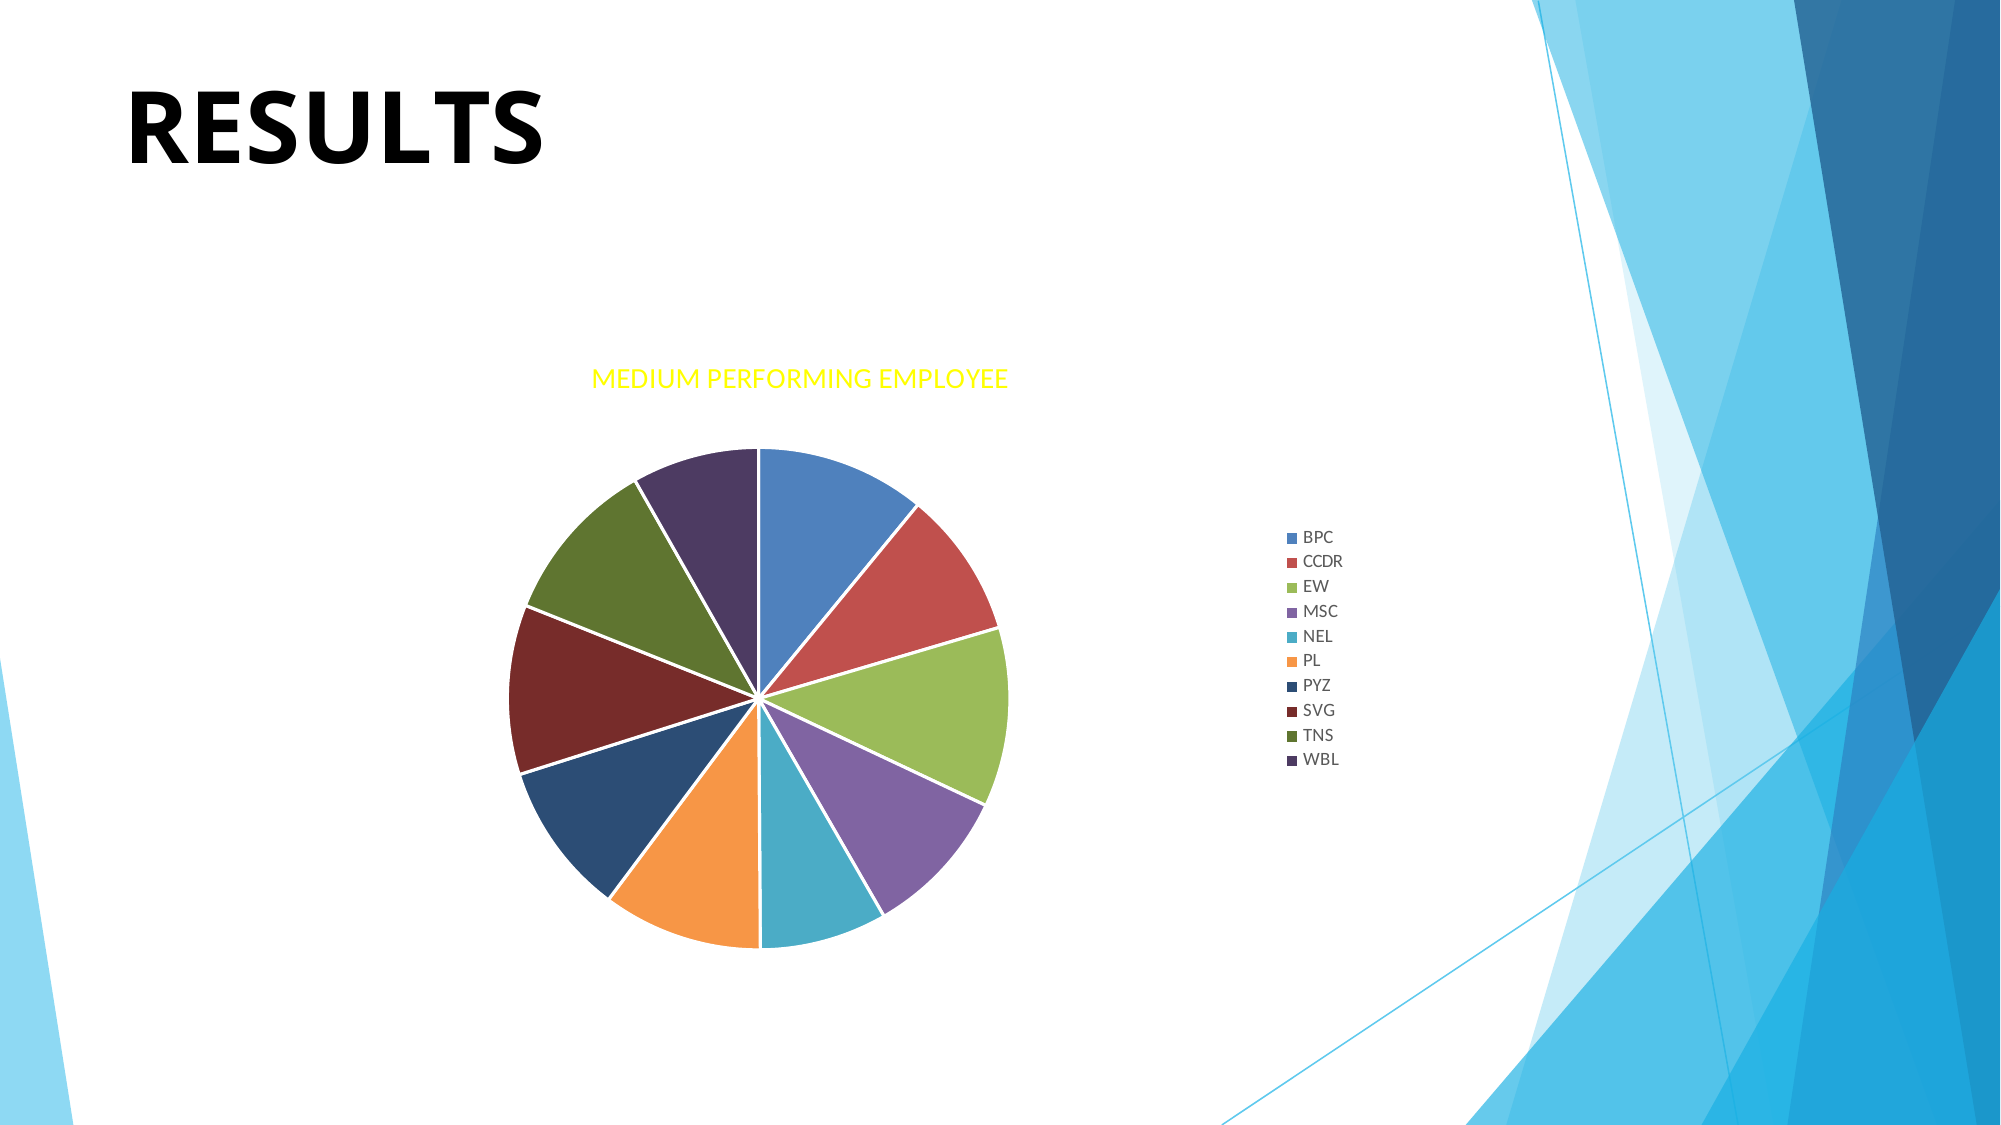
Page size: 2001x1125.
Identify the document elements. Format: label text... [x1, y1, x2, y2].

title RESULTS [123, 63, 750, 182]
chart [237, 337, 1363, 963]
